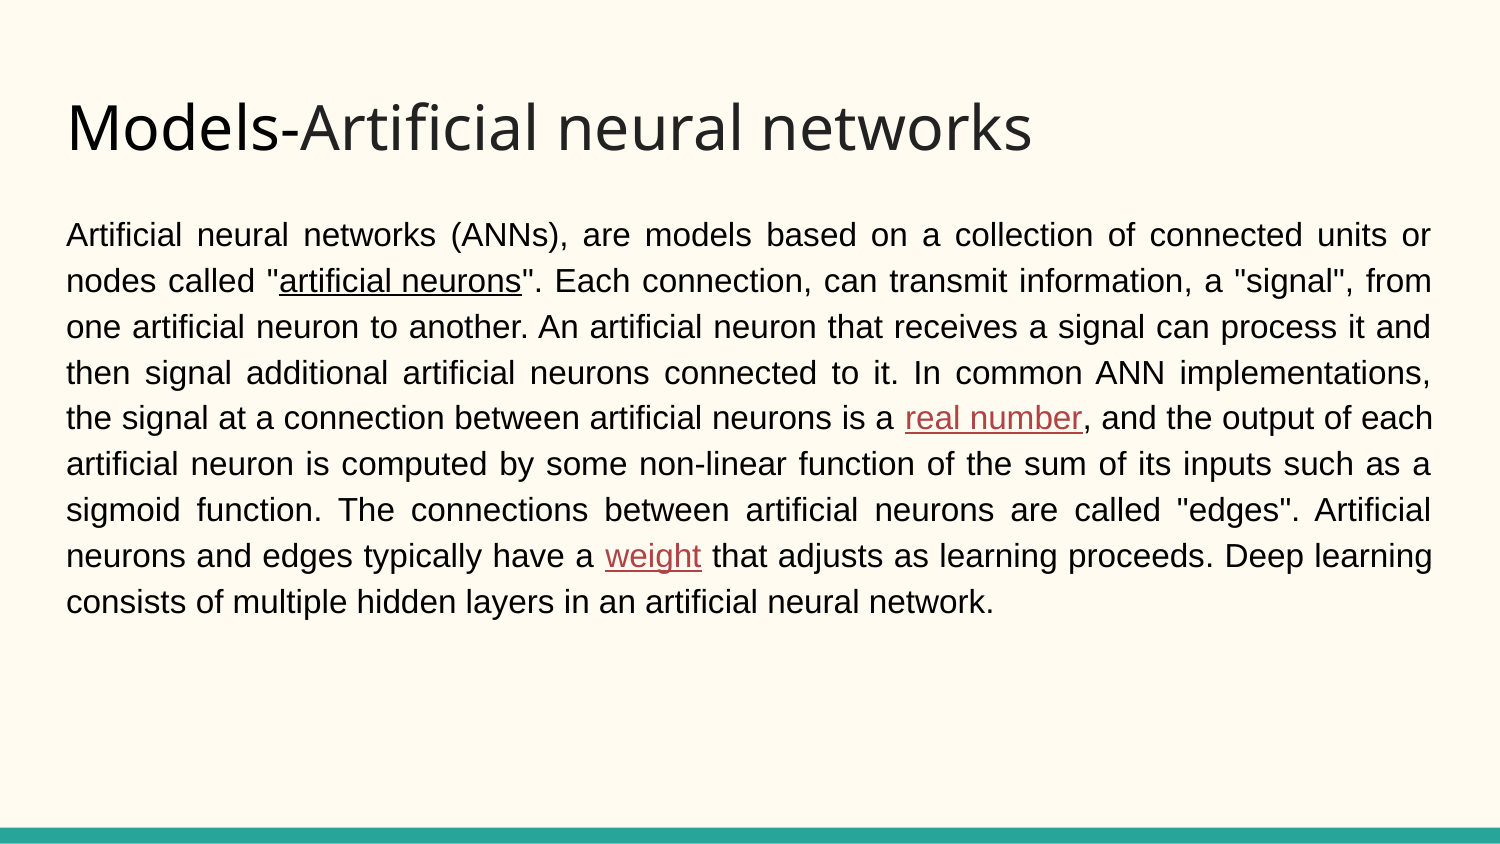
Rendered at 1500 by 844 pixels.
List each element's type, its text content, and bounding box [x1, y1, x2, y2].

list Artificial neural networks (ANNs), are models based on a collection of connected units or nodes called "artificial neurons". Each connection, can transmit information, a "signal", from one artificial neuron to another. An artificial neuron that receives a signal can process it and then signal additional artificial neurons connected to it. In common ANN implementations, the signal at a connection between artificial neurons is a real number, and the output of each artificial neuron is computed by some non-linear function of the sum of its inputs such as a sigmoid function. The connections between artificial neurons are called "edges". Artificial neurons and edges typically have a weight that adjusts as learning proceeds. Deep learning consists of multiple hidden layers in an artificial neural network. [51, 192, 1449, 750]
title Models-Artificial neural networks [51, 72, 1449, 174]
